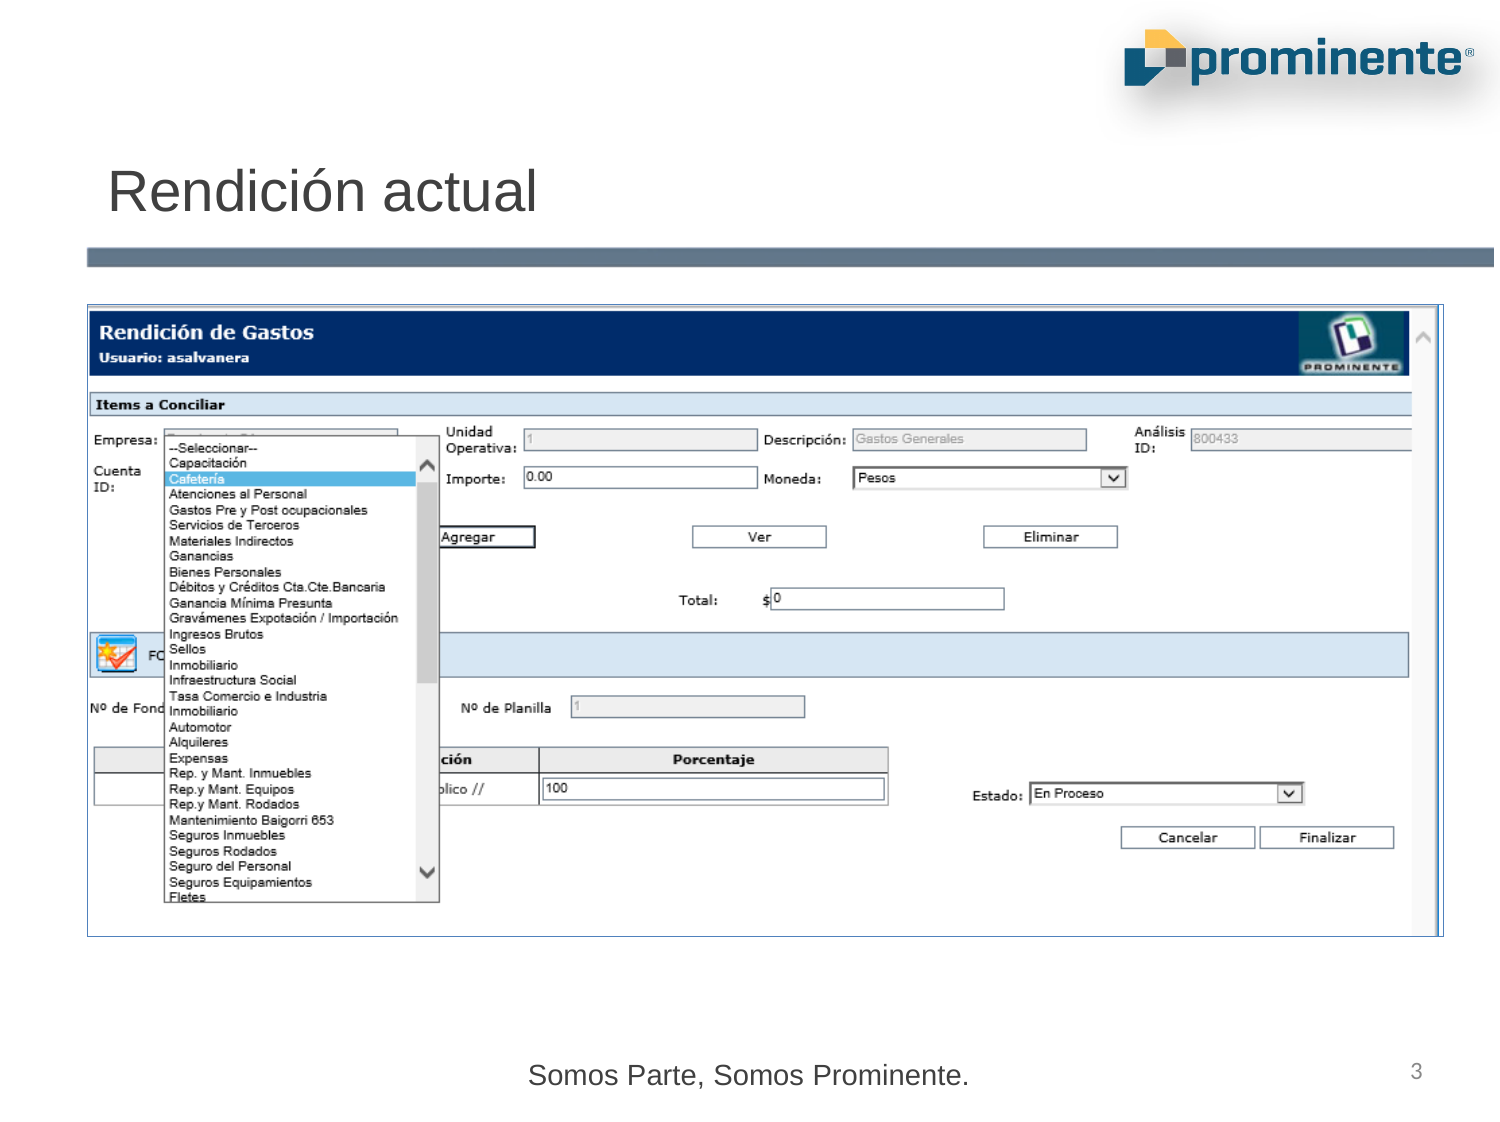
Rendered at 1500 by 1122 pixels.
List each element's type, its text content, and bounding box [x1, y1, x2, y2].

picture [0, 235, 1495, 284]
slide_number 3 [1371, 1039, 1438, 1100]
text_box Rendición actual [92, 146, 1306, 231]
text_box Somos Parte, Somos Prominente. [127, 1036, 1371, 1111]
picture [87, 304, 1444, 937]
picture [1119, 0, 1479, 141]
